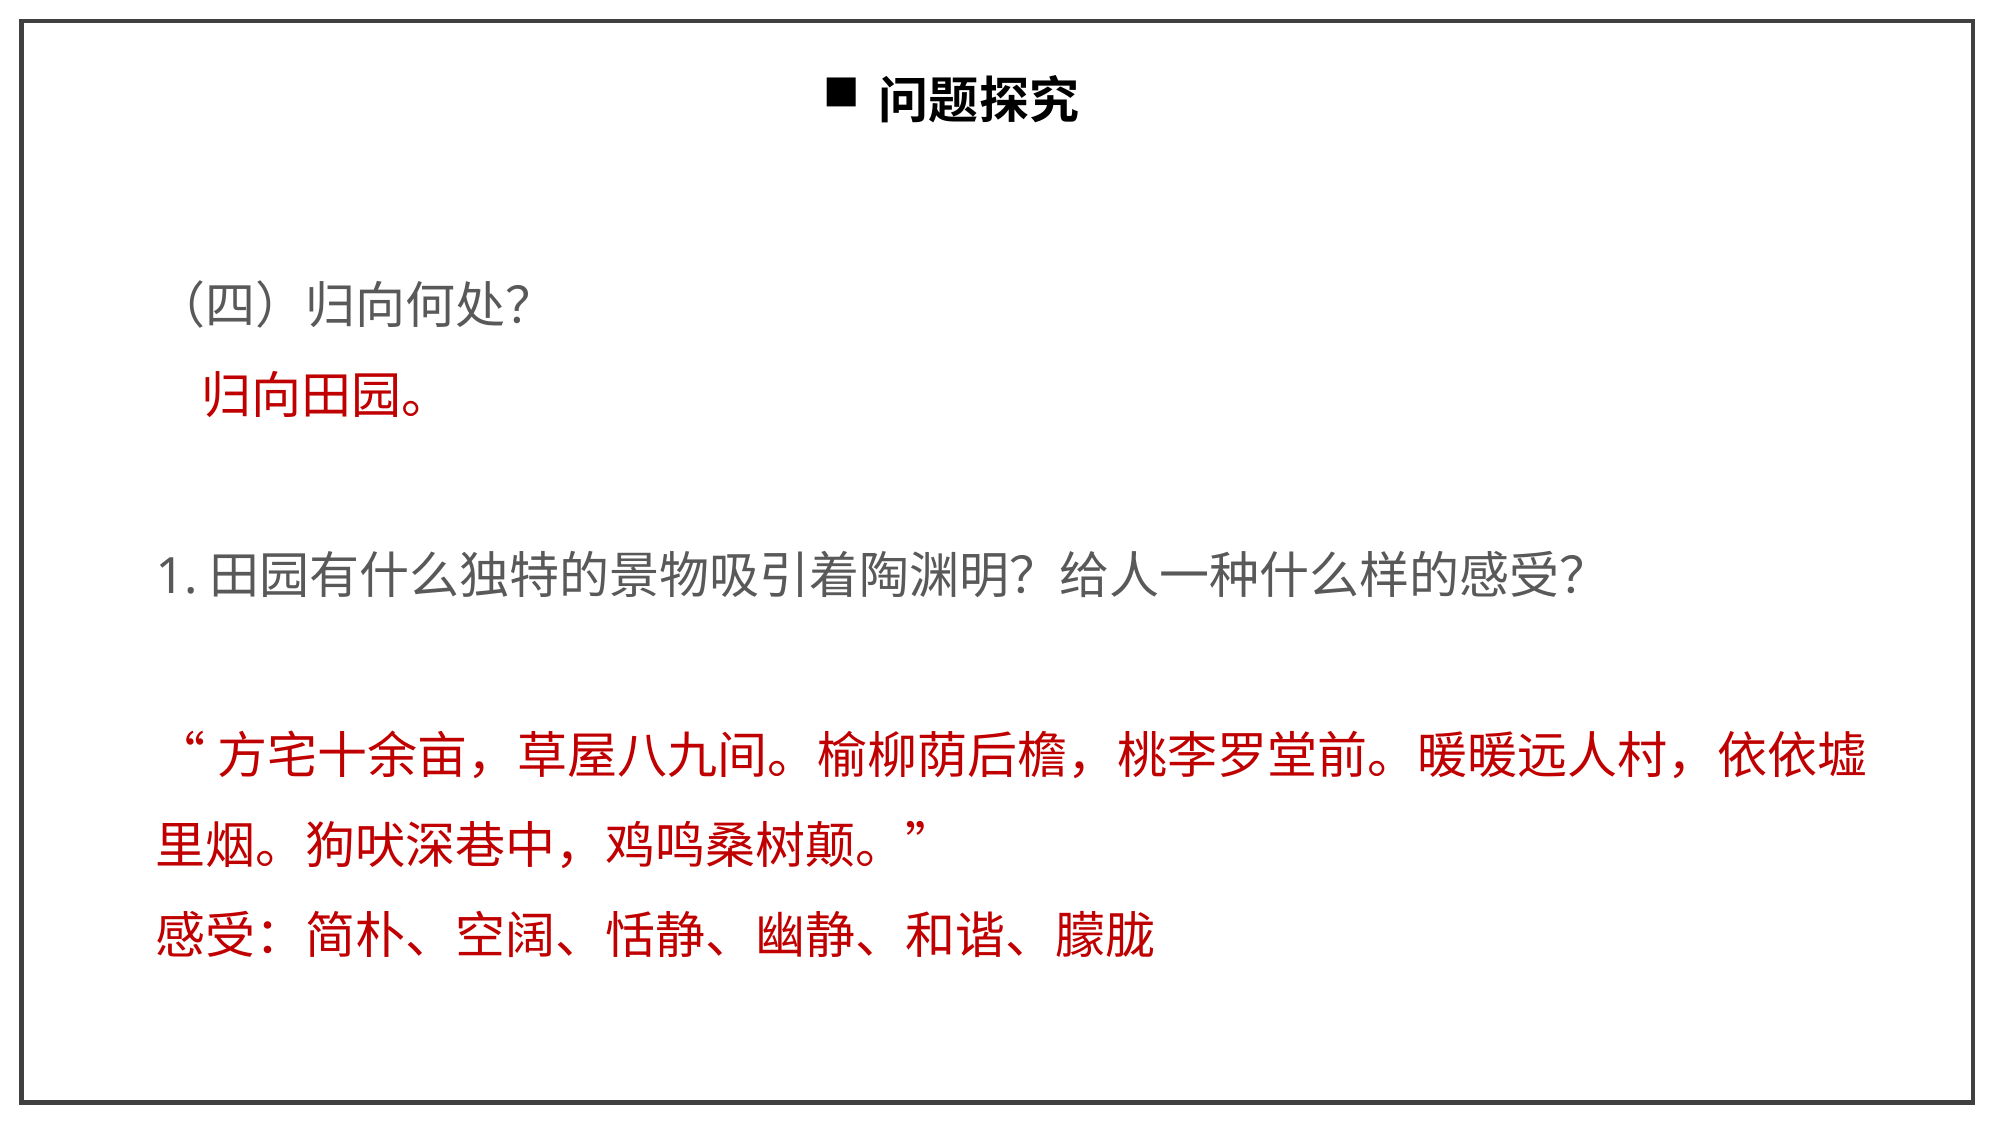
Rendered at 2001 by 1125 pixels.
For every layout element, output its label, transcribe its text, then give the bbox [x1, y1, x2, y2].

text_box 问题探究 [807, 61, 1187, 137]
text_box [20, 20, 1974, 1104]
